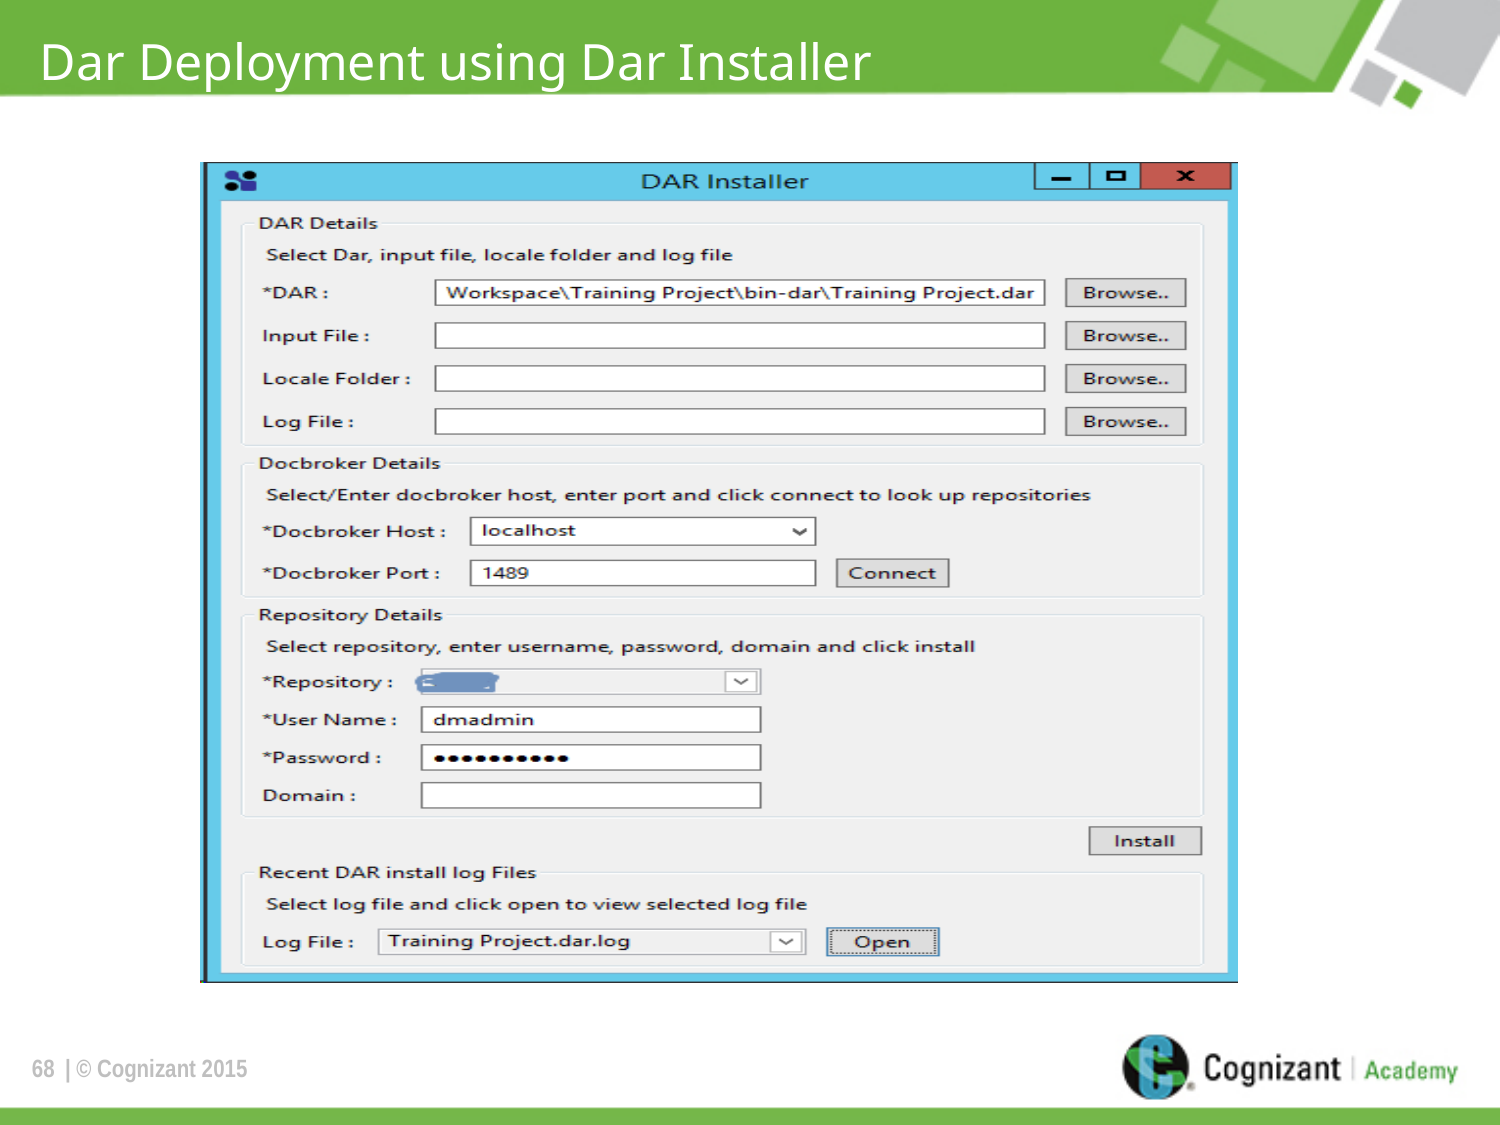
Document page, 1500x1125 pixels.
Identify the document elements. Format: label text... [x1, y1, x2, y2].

slide_number 68 [16, 1037, 88, 1098]
picture [0, 0, 1500, 1125]
title Dar Deployment using Dar Installer [24, 3, 1200, 88]
list [74, 162, 1426, 1006]
footer | © Cognizant 2015 [88, 1037, 275, 1098]
